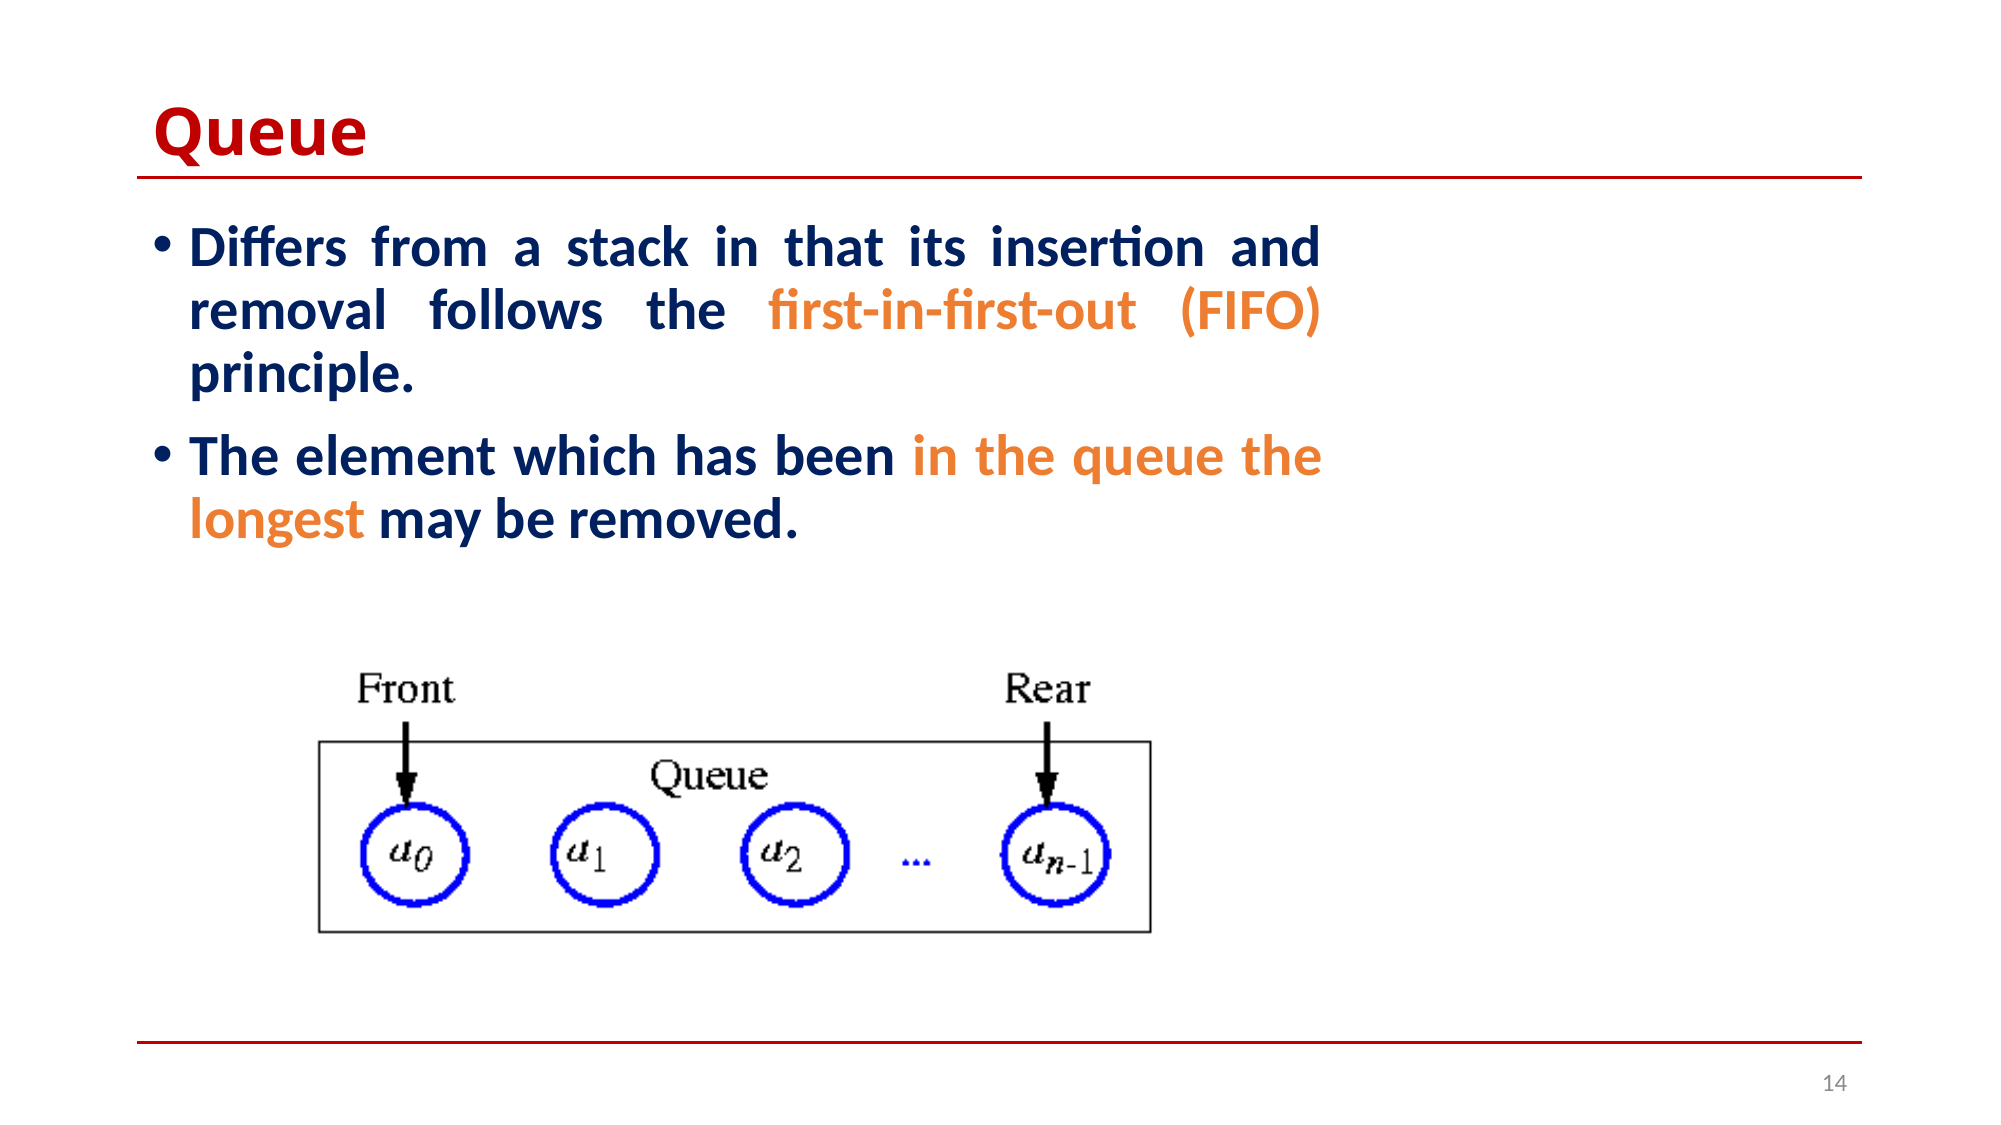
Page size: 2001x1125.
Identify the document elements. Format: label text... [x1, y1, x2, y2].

title Queue [137, 90, 1863, 178]
list Differs from a stack in that its insertion and removal follows the first-in-first-out (FIFO) principle. The element which has been in the queue the longest may be removed. [137, 208, 1338, 1014]
picture [228, 625, 1247, 1014]
slide_number 14 [1412, 1051, 1863, 1111]
